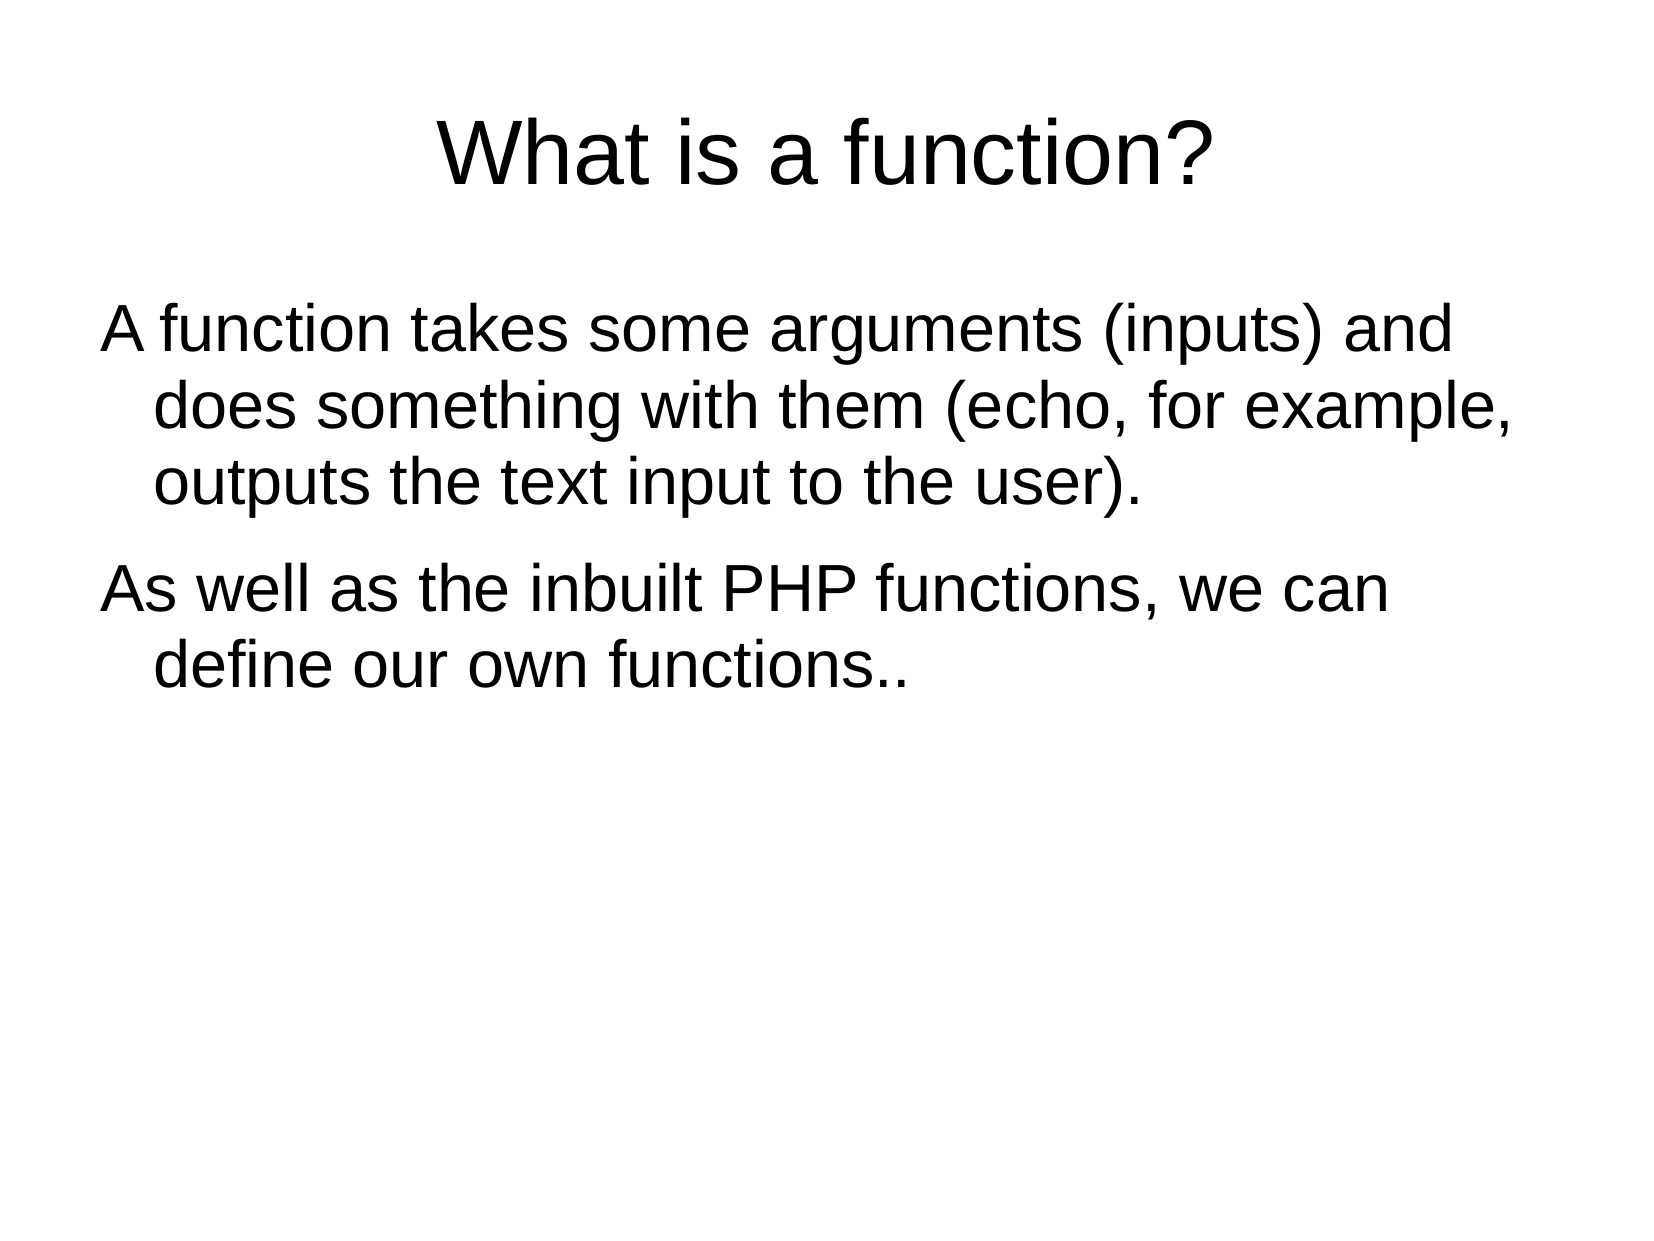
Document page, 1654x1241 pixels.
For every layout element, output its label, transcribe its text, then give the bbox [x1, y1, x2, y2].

title What is a function? [82, 49, 1571, 257]
list A function takes some arguments (inputs) and does something with them (echo, for example, outputs the text input to the user). As well as the inbuilt PHP functions, we can define our own functions.. [82, 289, 1571, 1109]
